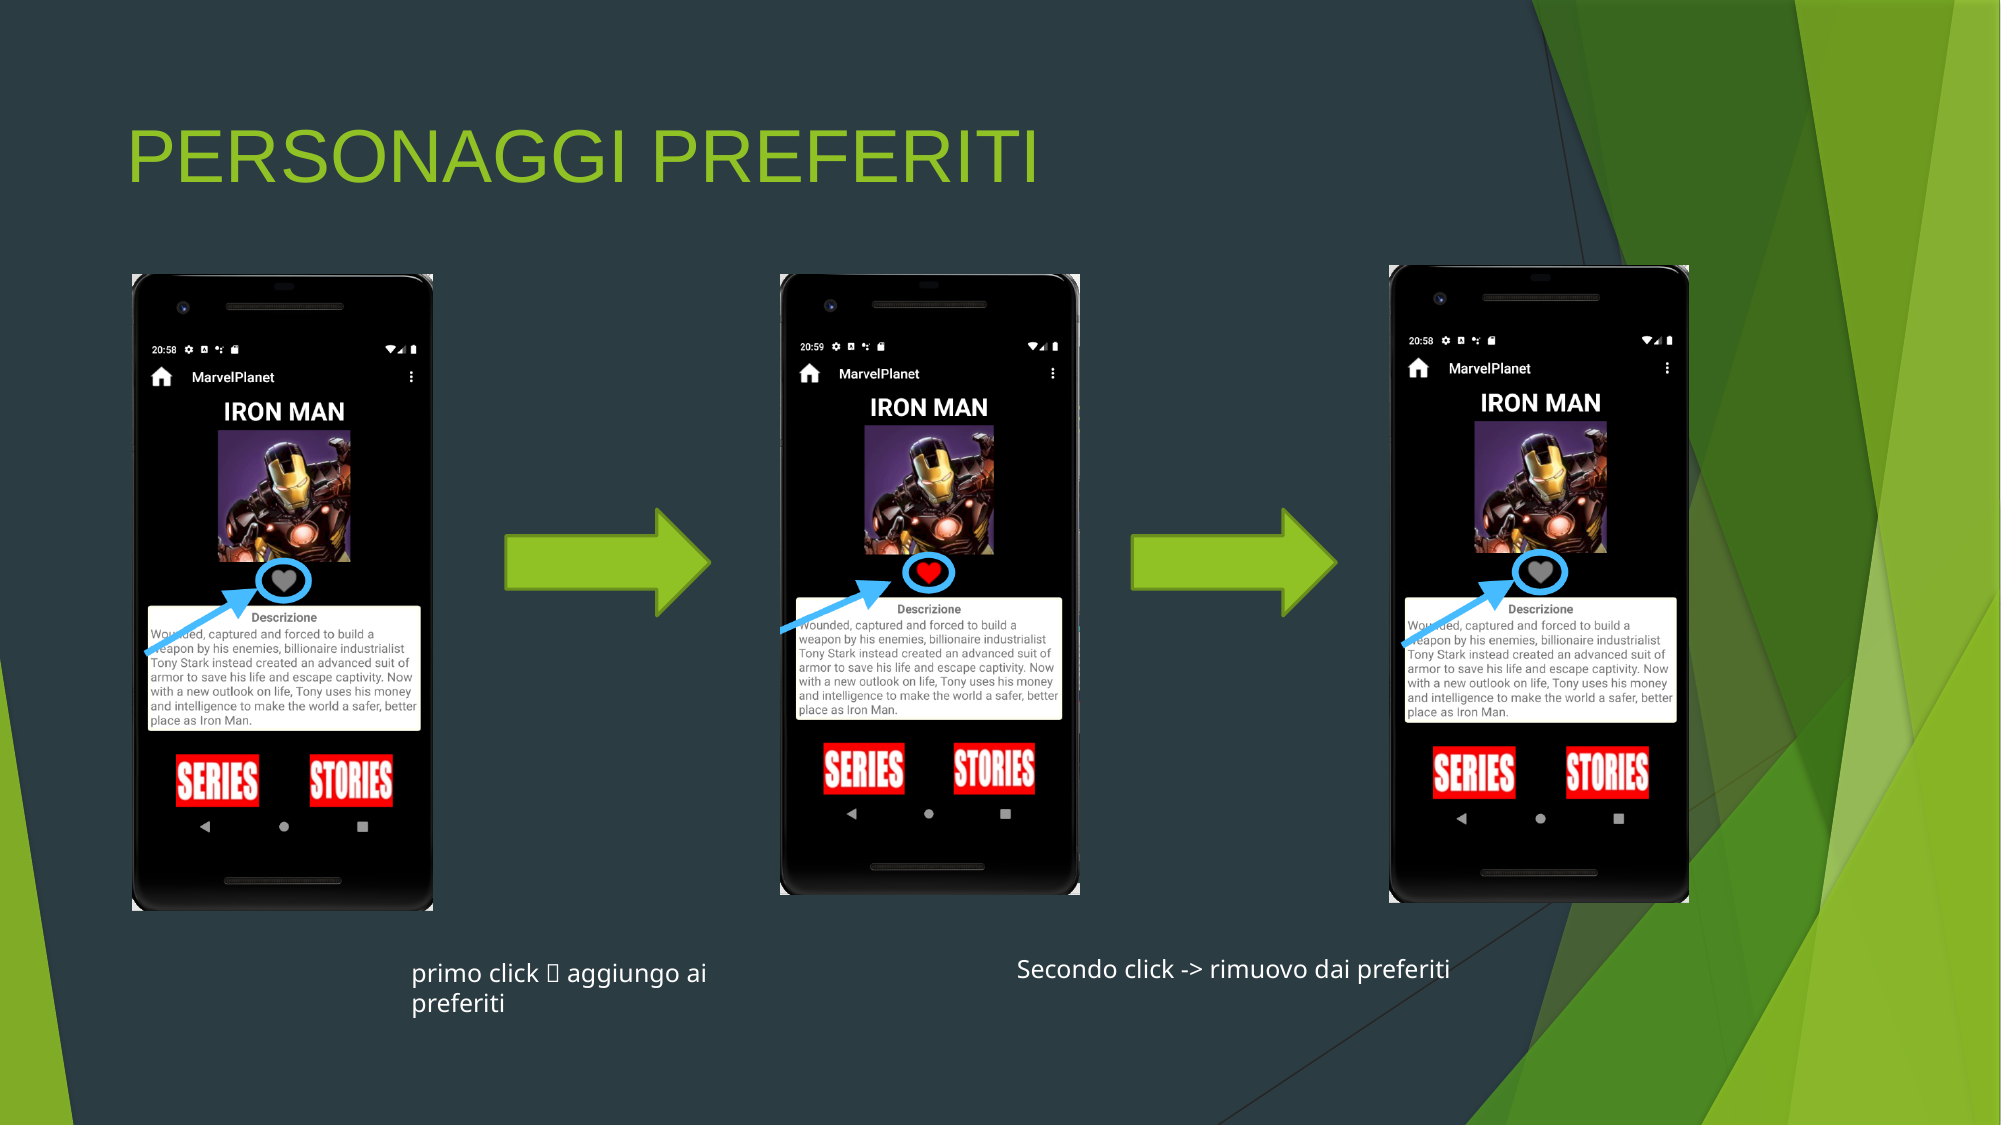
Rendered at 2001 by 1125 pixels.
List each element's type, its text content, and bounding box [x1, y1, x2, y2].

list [132, 273, 433, 912]
title PERSONAGGI PREFERITI [111, 99, 1522, 317]
text_box [504, 507, 712, 618]
text_box [1130, 507, 1338, 618]
picture [779, 273, 1081, 895]
text_box primo click  aggiungo ai preferiti [396, 949, 820, 1025]
picture [1388, 265, 1689, 903]
text_box Secondo click -> rimuovo dai preferiti [1002, 945, 1467, 991]
